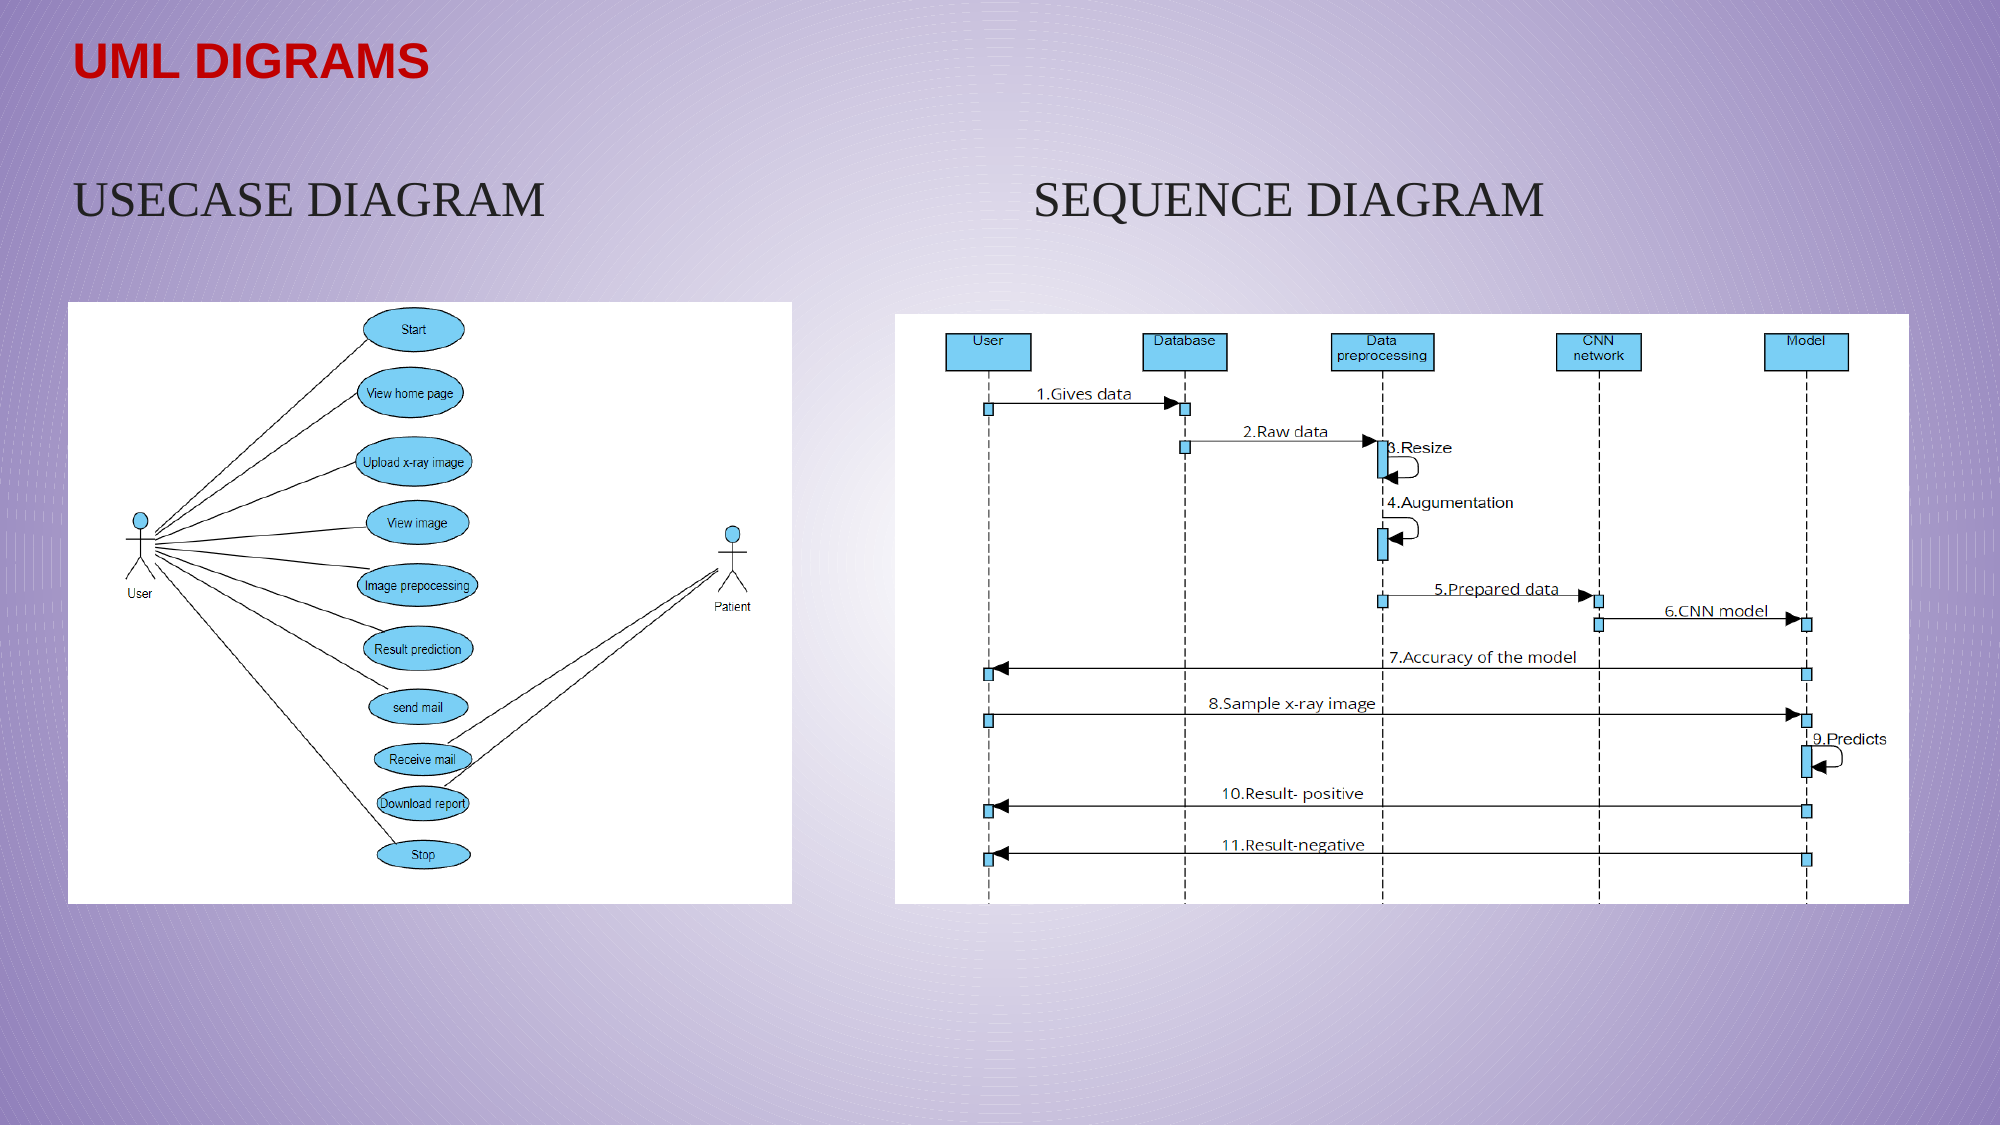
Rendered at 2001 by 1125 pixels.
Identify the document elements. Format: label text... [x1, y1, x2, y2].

list UML DIGRAMS USECASE DIAGRAM SEQUENCE DIAGRAM [40, 0, 1932, 1000]
picture [67, 302, 792, 905]
picture [895, 314, 1909, 905]
